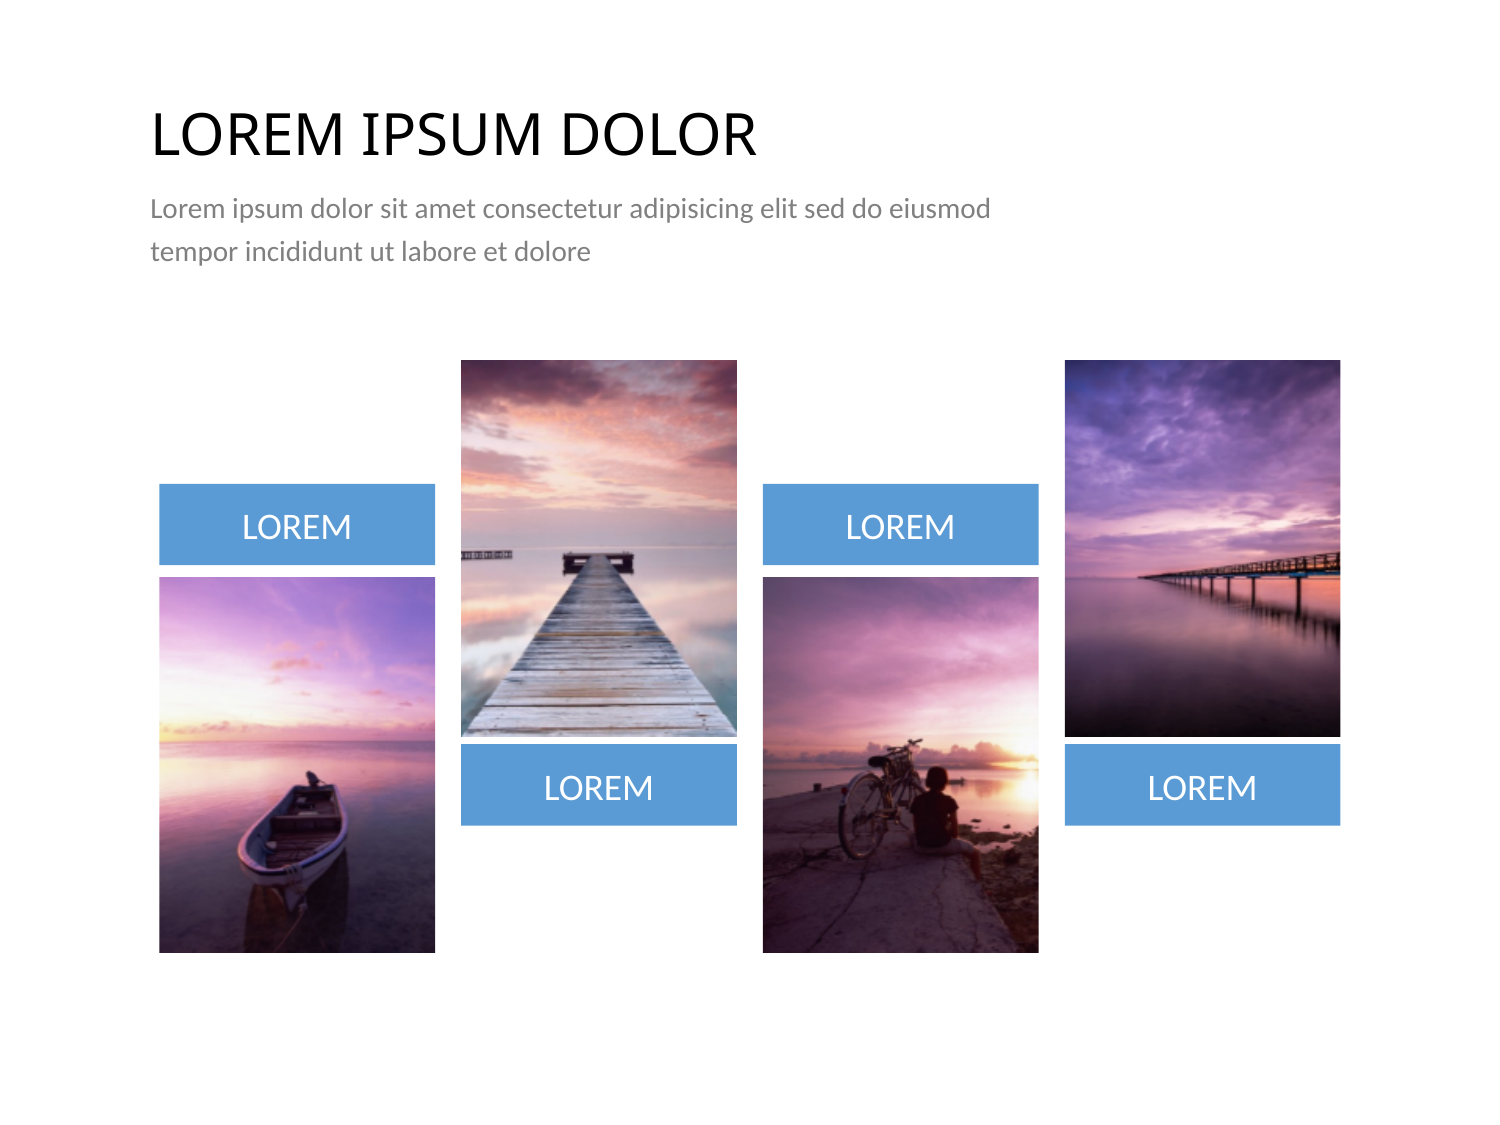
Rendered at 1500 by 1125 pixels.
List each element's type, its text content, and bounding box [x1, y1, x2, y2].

text_box Lorem ipsum dolor sit amet consectetur adipisicing elit sed do eiusmod tempor incididunt ut labore et dolore [135, 175, 1100, 313]
text_box [461, 360, 737, 737]
text_box LOREM [762, 483, 1039, 566]
text_box [762, 577, 1039, 953]
text_box LOREM [159, 483, 436, 566]
text_box LOREM [461, 744, 737, 826]
text_box [1064, 360, 1341, 737]
text_box LOREM IPSUM DOLOR [135, 89, 970, 175]
text_box LOREM [1064, 744, 1341, 826]
text_box [159, 577, 436, 953]
